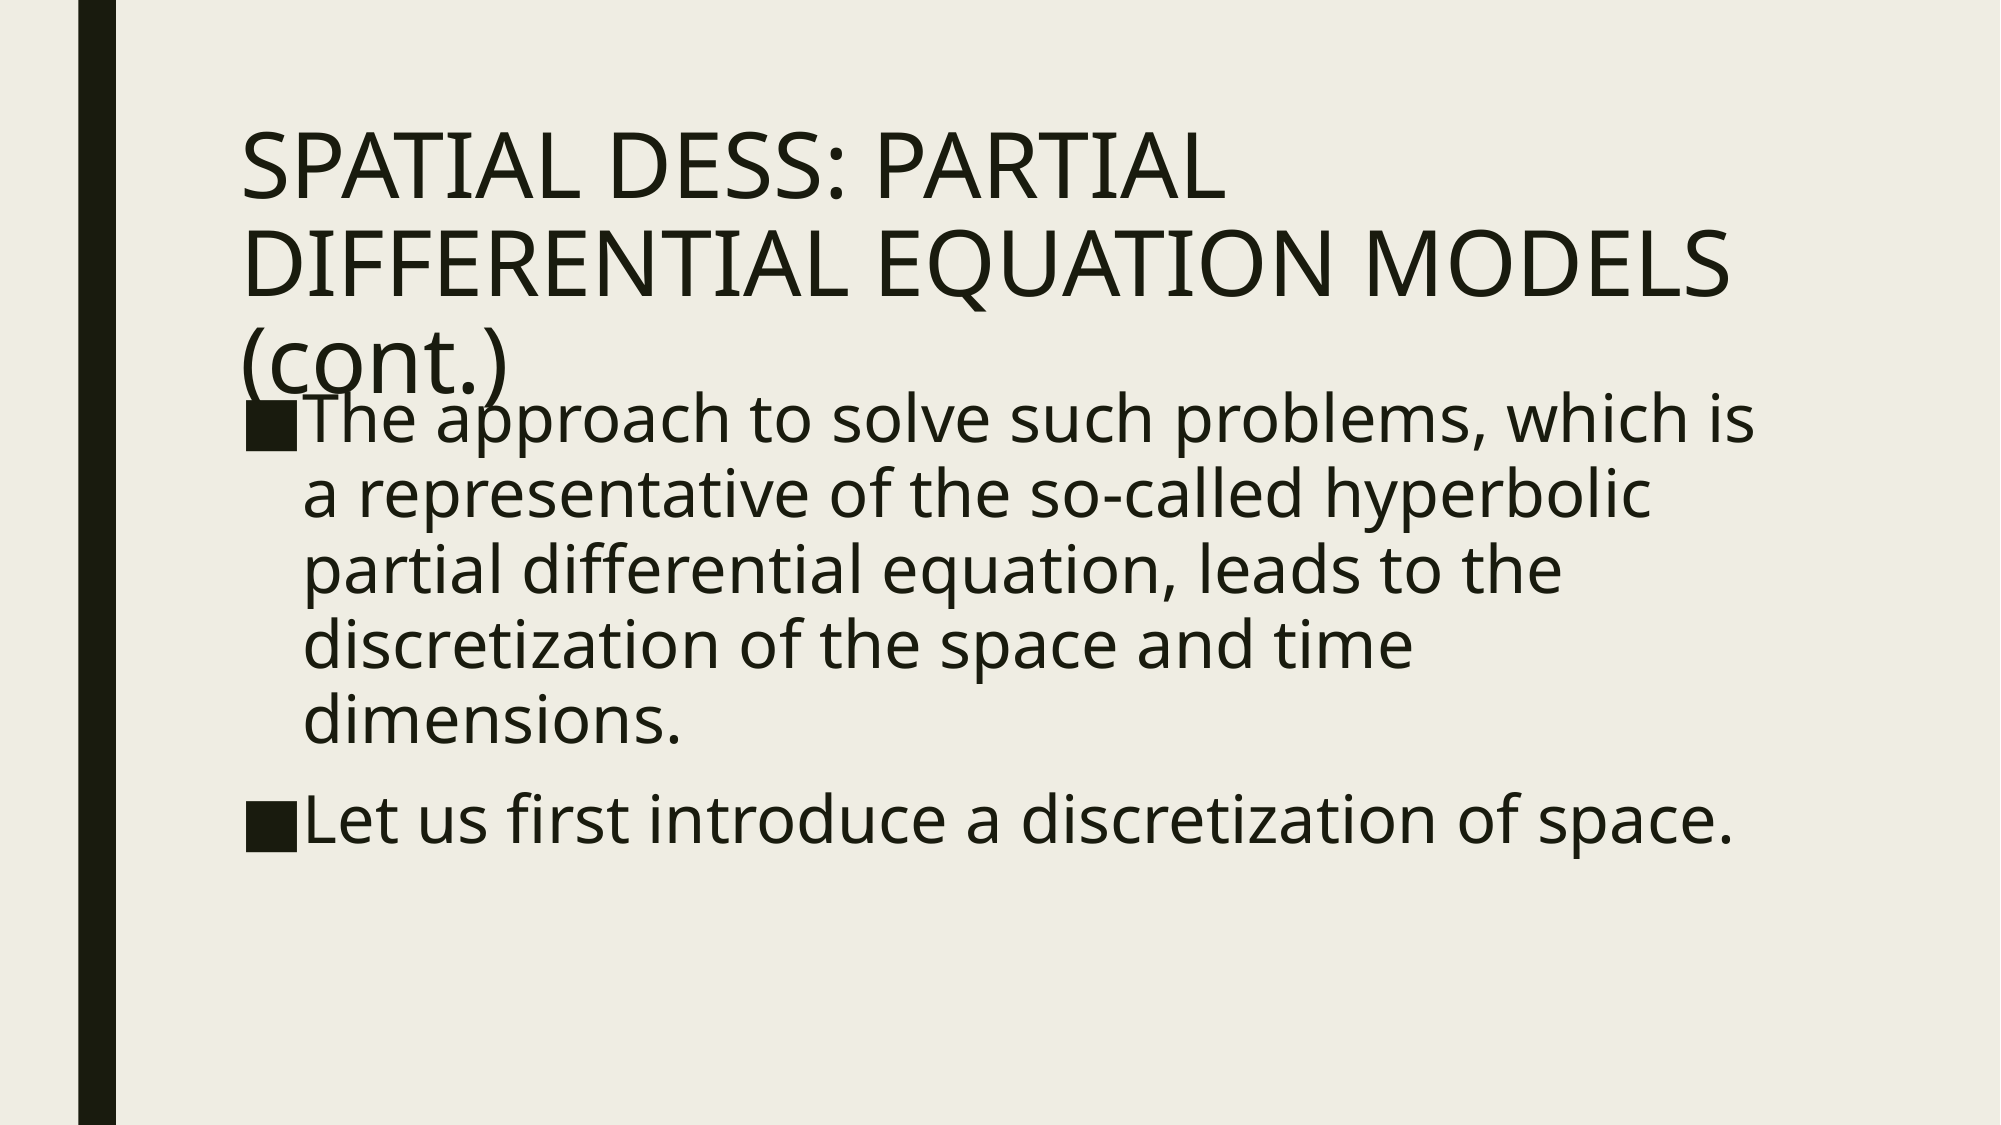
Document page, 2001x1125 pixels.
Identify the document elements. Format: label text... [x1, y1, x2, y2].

title SPATIAL DESS: PARTIAL DIFFERENTIAL EQUATION MODELS (cont.) [225, 112, 1800, 357]
list The approach to solve such problems, which is a representative of the so-called hyperbolic partial differential equation, leads to the discretization of the space and time dimensions. Let us first introduce a discretization of space. [225, 375, 1800, 963]
